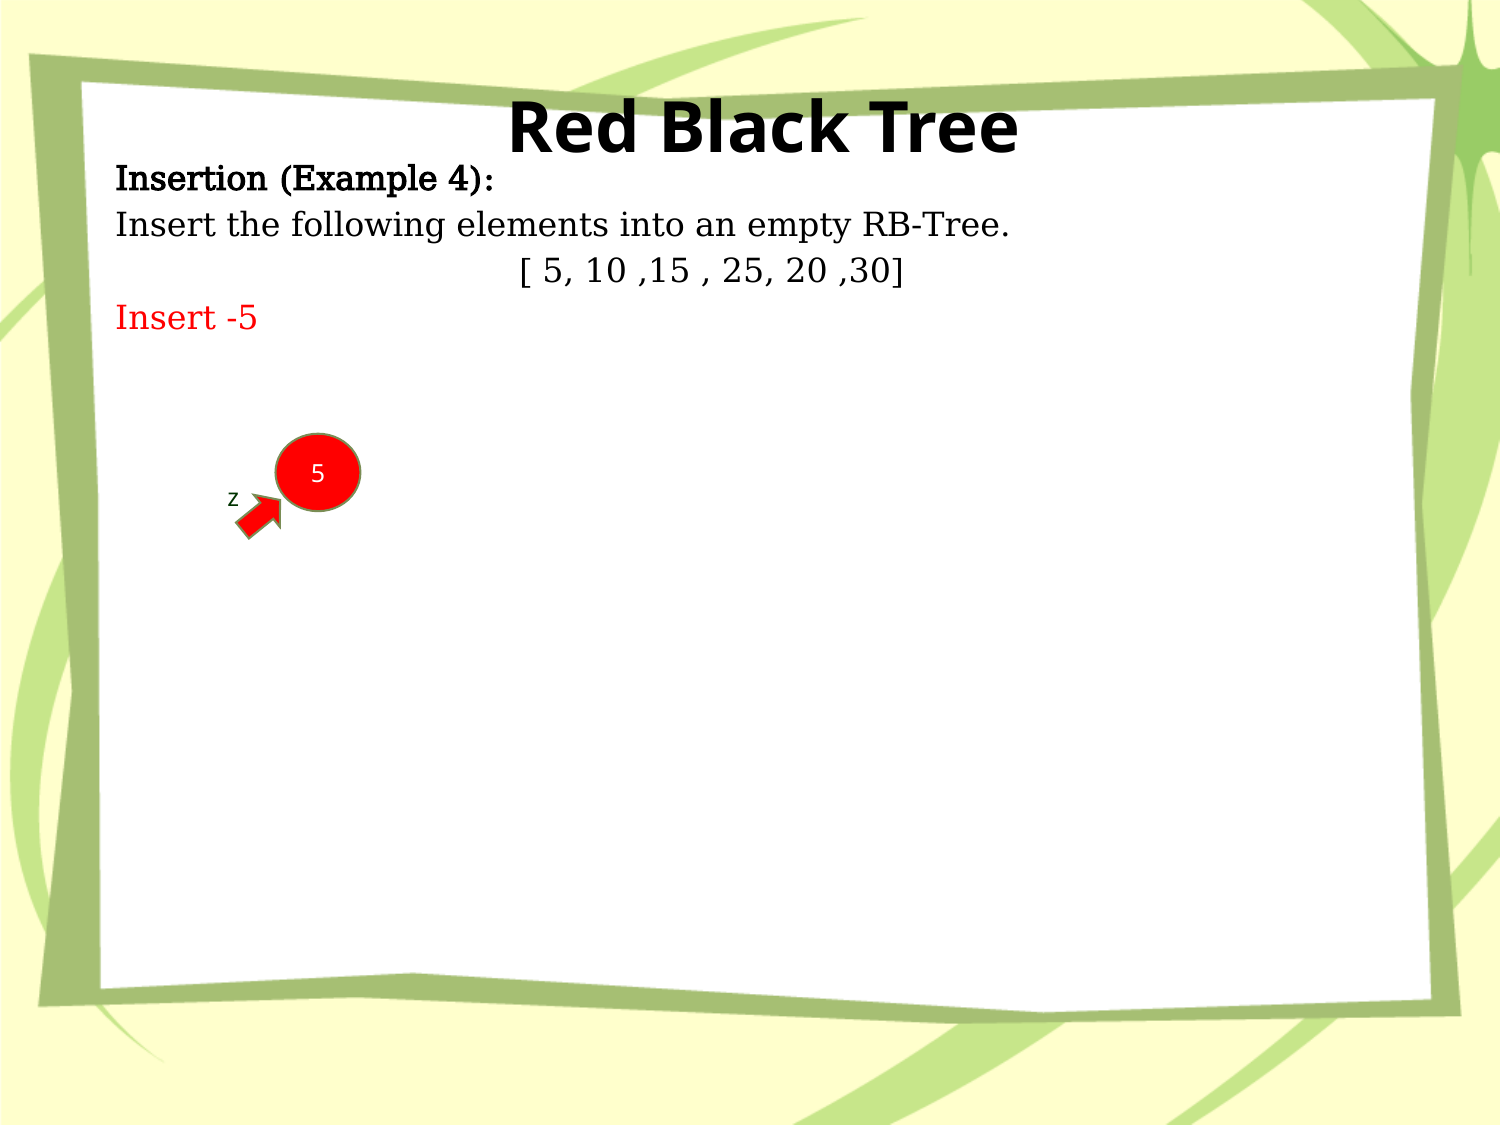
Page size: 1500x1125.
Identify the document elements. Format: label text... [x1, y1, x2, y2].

text_box Insertion (Example 4): Insert the following elements into an empty RB-Tree. [ 5, 10 ,15 , 25, 20 ,30] Insert -5 [100, 148, 1324, 350]
picture [0, 0, 1500, 1125]
title Red Black Tree [88, 65, 1439, 184]
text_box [212, 433, 361, 536]
